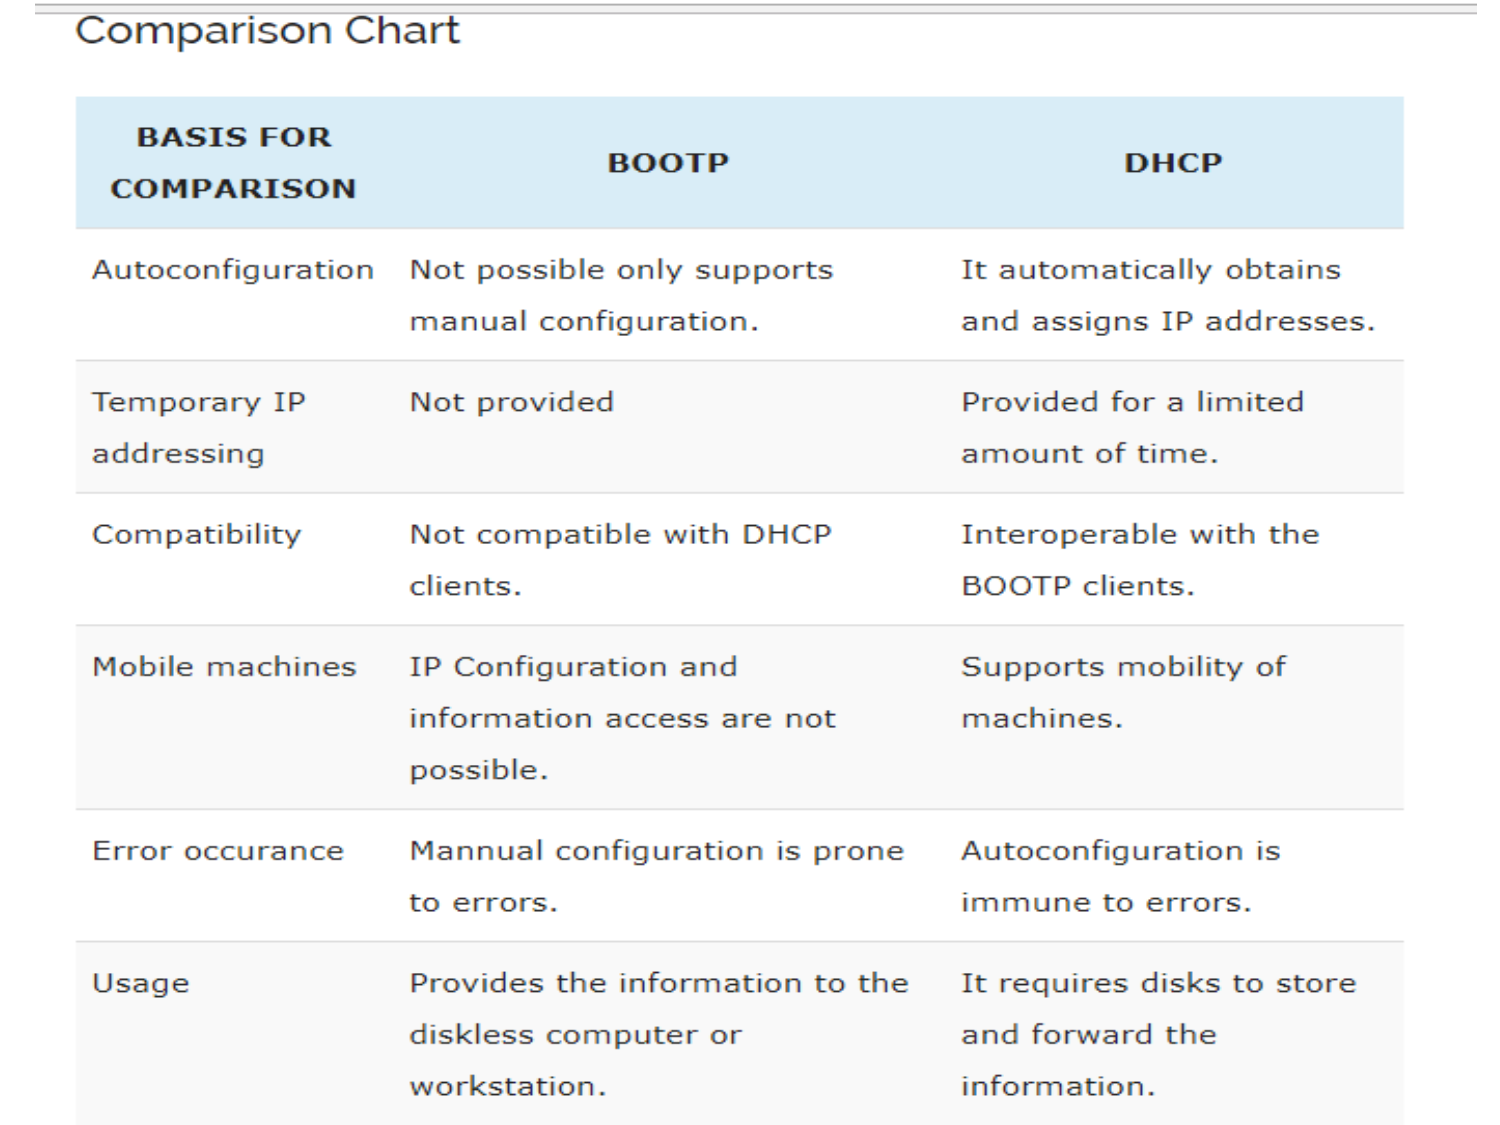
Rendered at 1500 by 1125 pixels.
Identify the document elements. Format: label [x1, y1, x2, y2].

list [34, 0, 1477, 1125]
